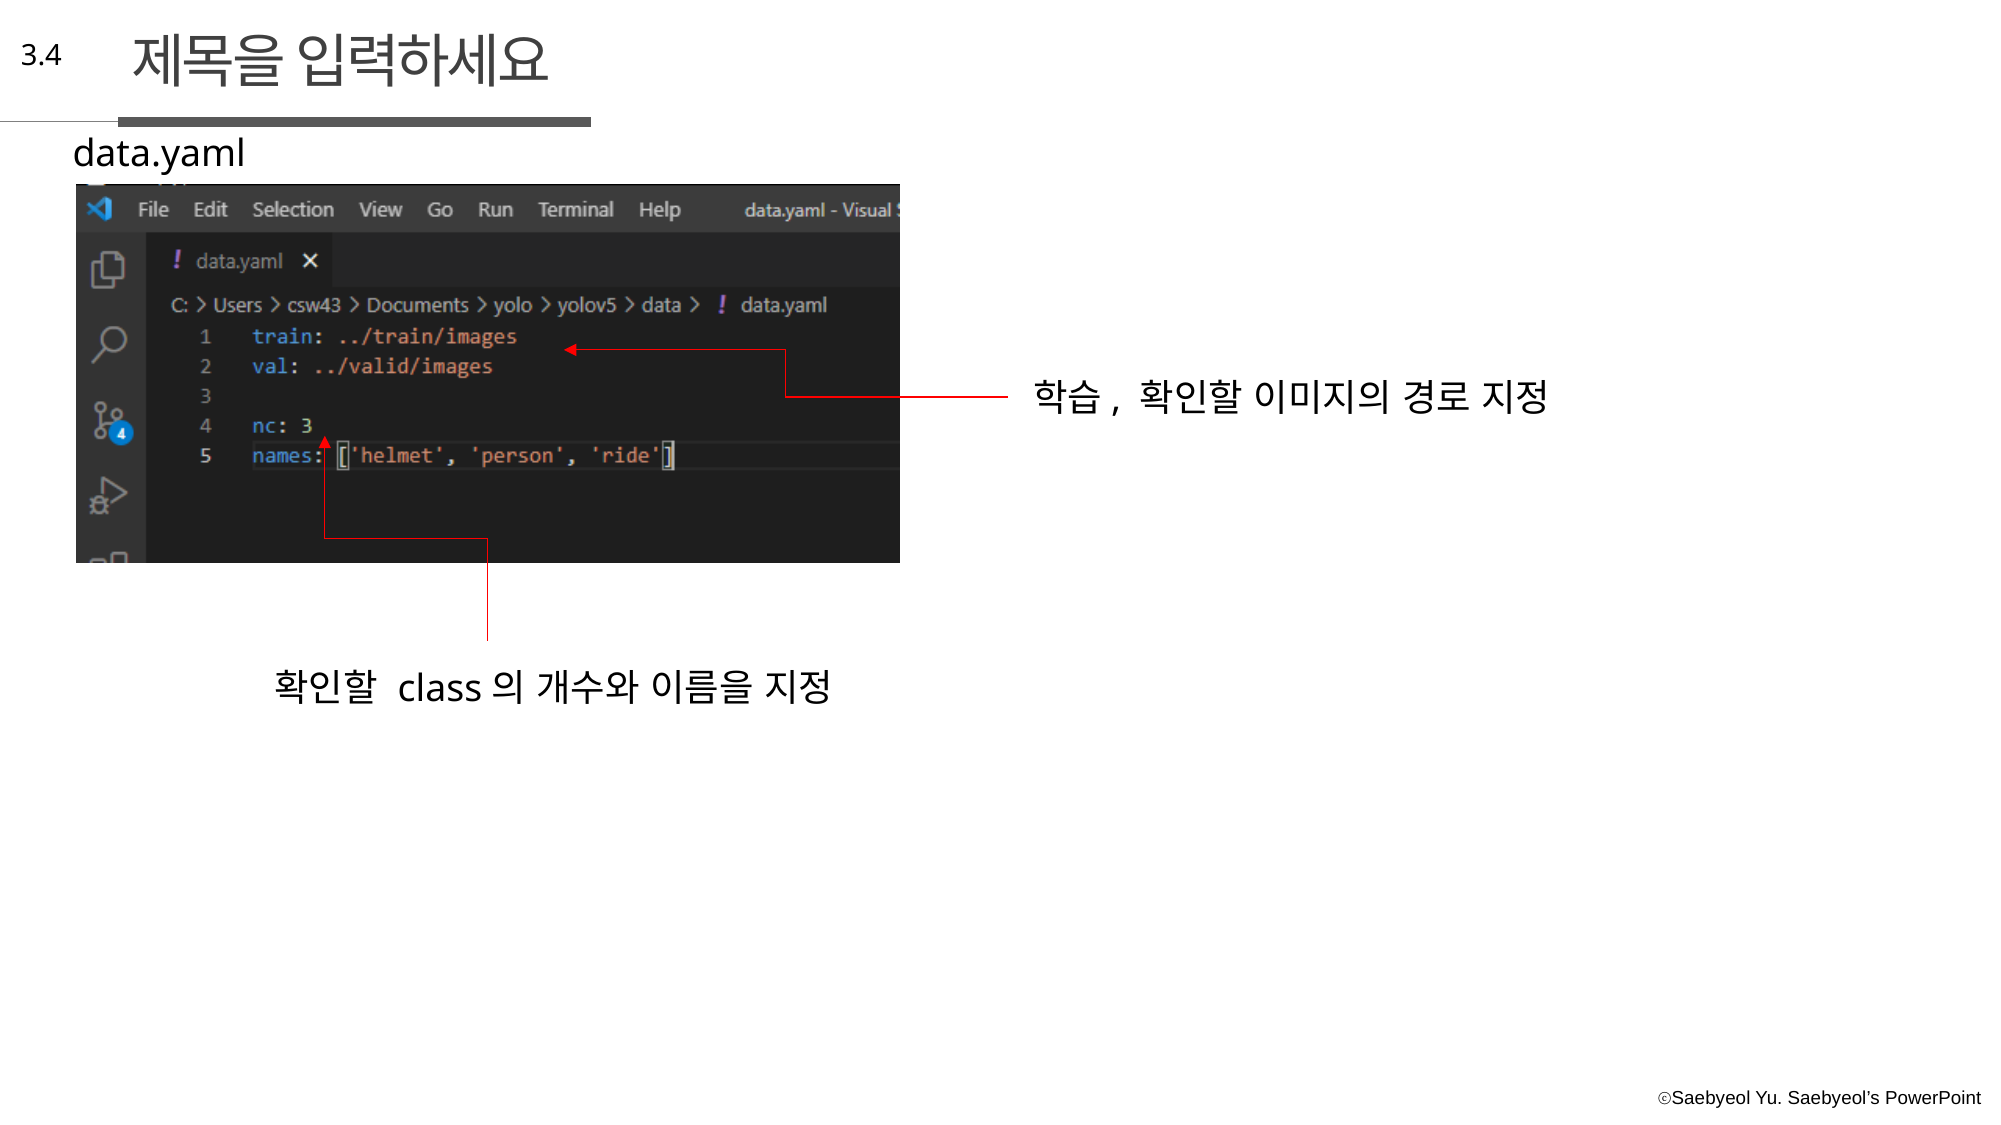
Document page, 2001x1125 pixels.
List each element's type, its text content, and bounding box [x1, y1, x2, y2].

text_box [563, 349, 1008, 398]
text_box 확인할 class의 개수와 이름을 지정 [259, 656, 849, 717]
picture [76, 184, 900, 563]
text_box 학습, 확인할 이미지의 경로 지정 [1018, 366, 1566, 427]
text_box data.yaml [57, 122, 261, 182]
text_box 제목을 입력하세요 [116, 16, 566, 102]
text_box 3.4 [6, 28, 77, 79]
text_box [303, 456, 509, 620]
